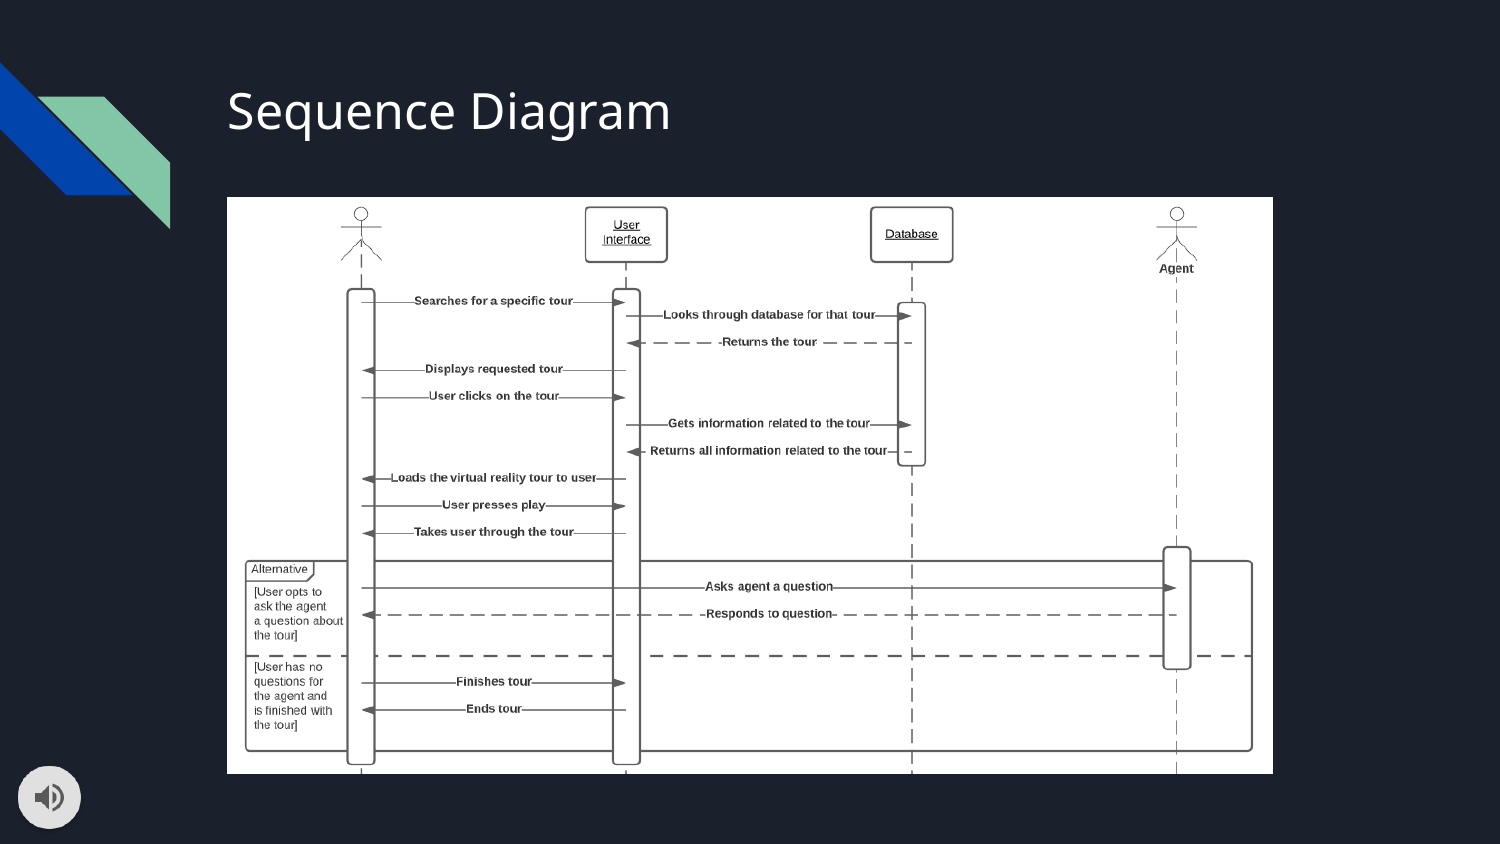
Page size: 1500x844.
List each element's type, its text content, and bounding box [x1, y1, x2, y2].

picture [227, 196, 1273, 774]
title Sequence Diagram [212, 64, 1368, 215]
picture [11, 759, 87, 835]
